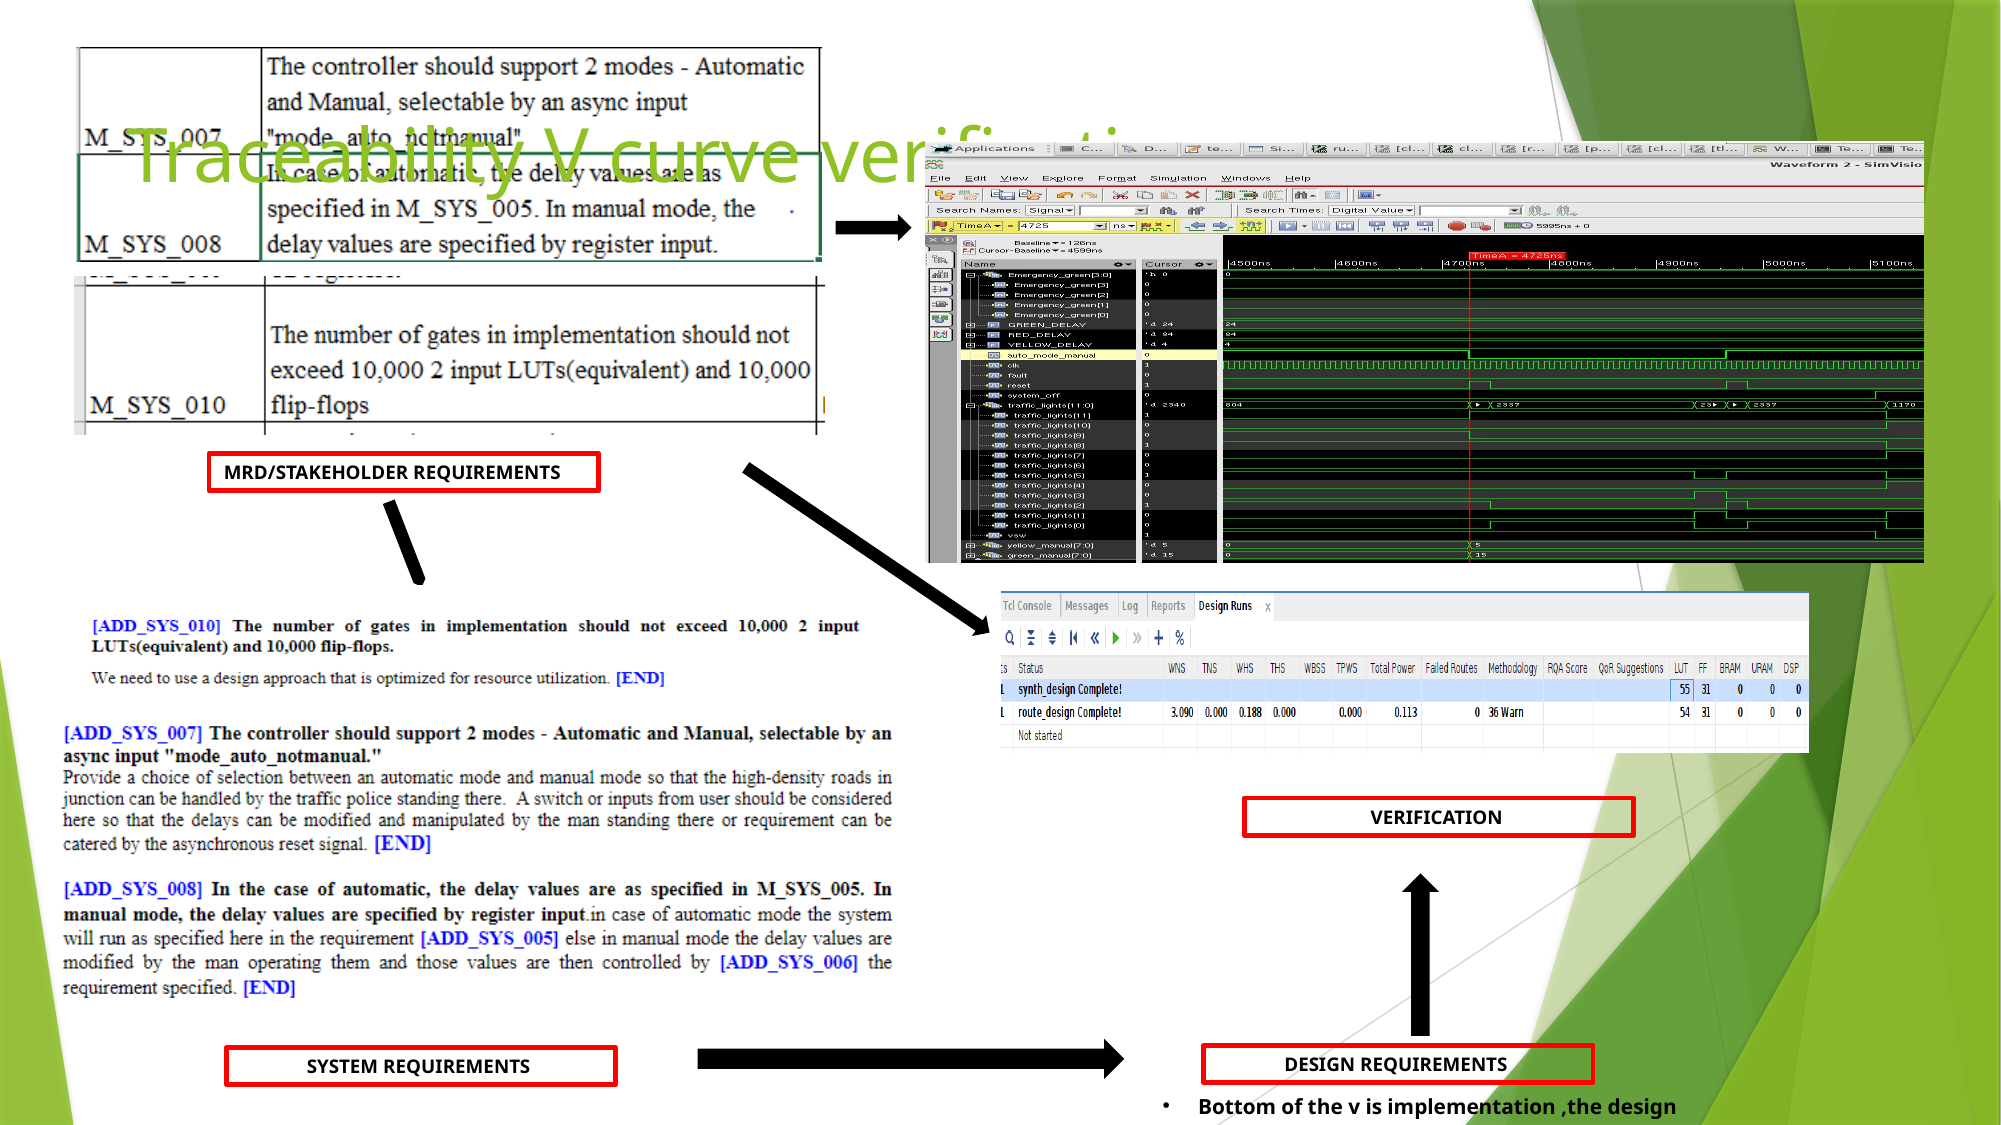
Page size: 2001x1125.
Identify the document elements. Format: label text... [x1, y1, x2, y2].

title Traceability V curve verification [111, 99, 1522, 317]
text_box [1400, 872, 1441, 1038]
text_box DESIGN REQUIREMENTS [1203, 1045, 1594, 1083]
text_box [834, 212, 913, 243]
picture [17, 584, 909, 1014]
text_box Bottom of the v is implementation ,the design [1108, 1086, 2000, 1125]
picture [924, 141, 1924, 563]
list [76, 47, 823, 263]
picture [73, 276, 825, 436]
text_box [740, 460, 992, 638]
text_box SYSTEM REQUIREMENTS [226, 1047, 616, 1085]
text_box MRD/STAKEHOLDER REQUIREMENTS [208, 453, 599, 491]
picture [1000, 590, 1809, 754]
text_box [695, 1037, 1126, 1081]
text_box [381, 497, 427, 584]
text_box VERIFICATION [1244, 798, 1634, 836]
